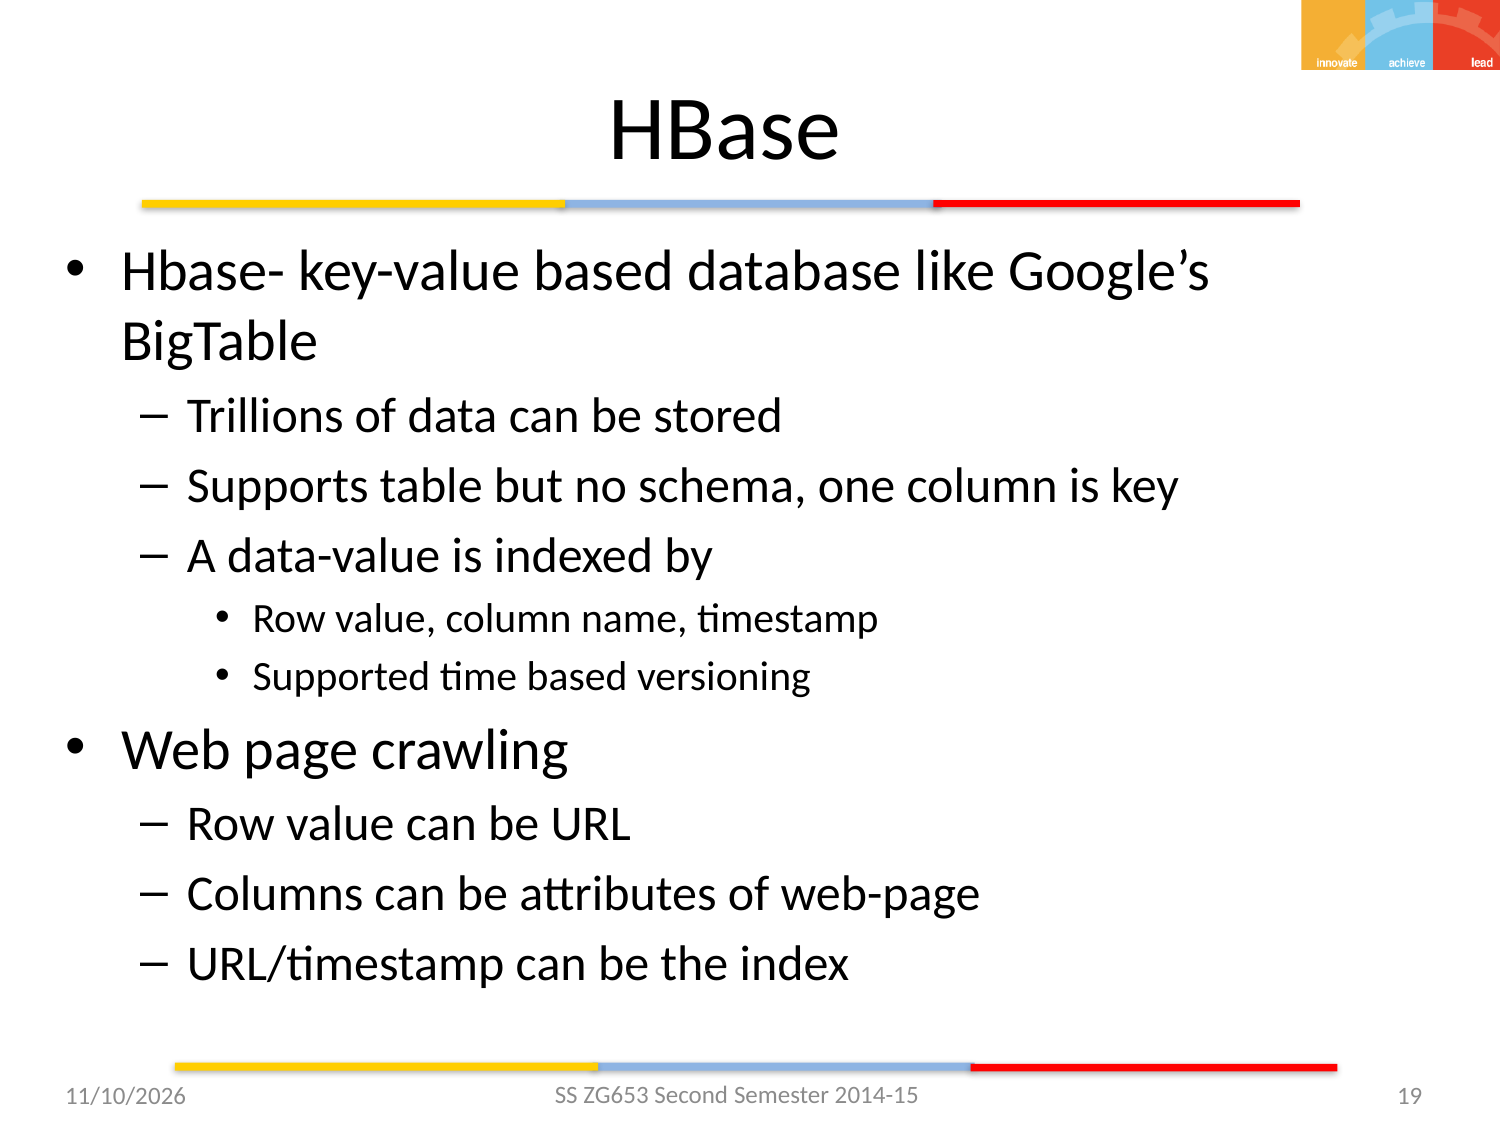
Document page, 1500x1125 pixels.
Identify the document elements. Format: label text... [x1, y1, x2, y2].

title HBase [49, 45, 1401, 201]
slide_number 19 [1087, 1065, 1438, 1125]
list Hbase- key-value based database like Google’s BigTable Trillions of data can be stored Supports table but no schema, one column is key A data-value is indexed by Row value, column name, timestamp Supported time based versioning Web page crawling Row value can be URL Columns can be attributes of web-page URL/timestamp can be the index [49, 224, 1426, 1051]
picture [1301, 0, 1500, 70]
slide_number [50, 1065, 400, 1125]
footer SS ZG653 Second Semester 2014-15 [499, 1063, 975, 1124]
